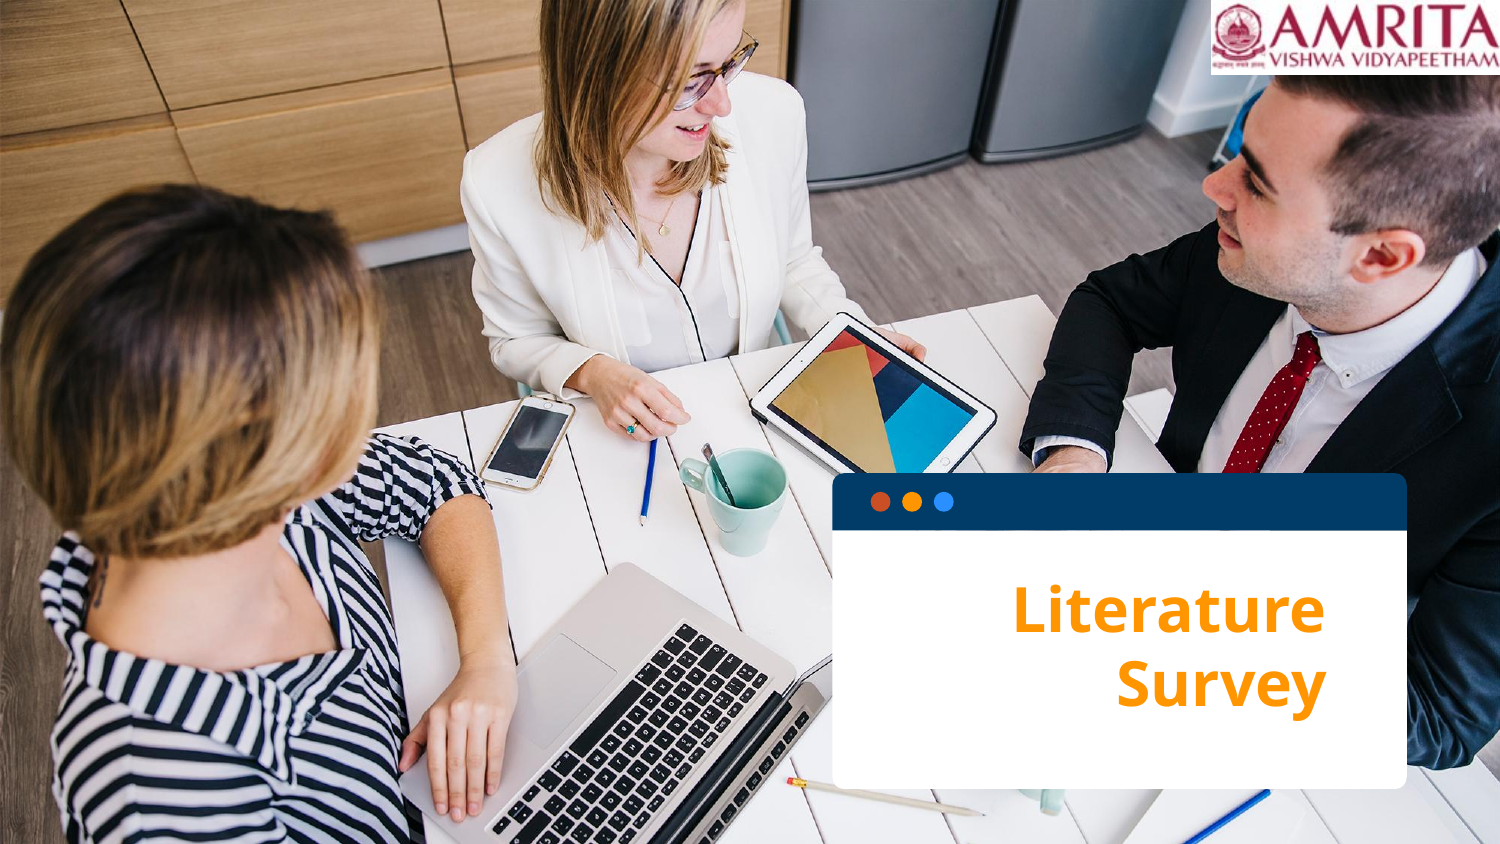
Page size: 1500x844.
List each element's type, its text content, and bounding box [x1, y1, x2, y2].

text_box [832, 473, 1407, 790]
list Literature Survey [823, 590, 827, 699]
picture [0, 0, 1500, 844]
